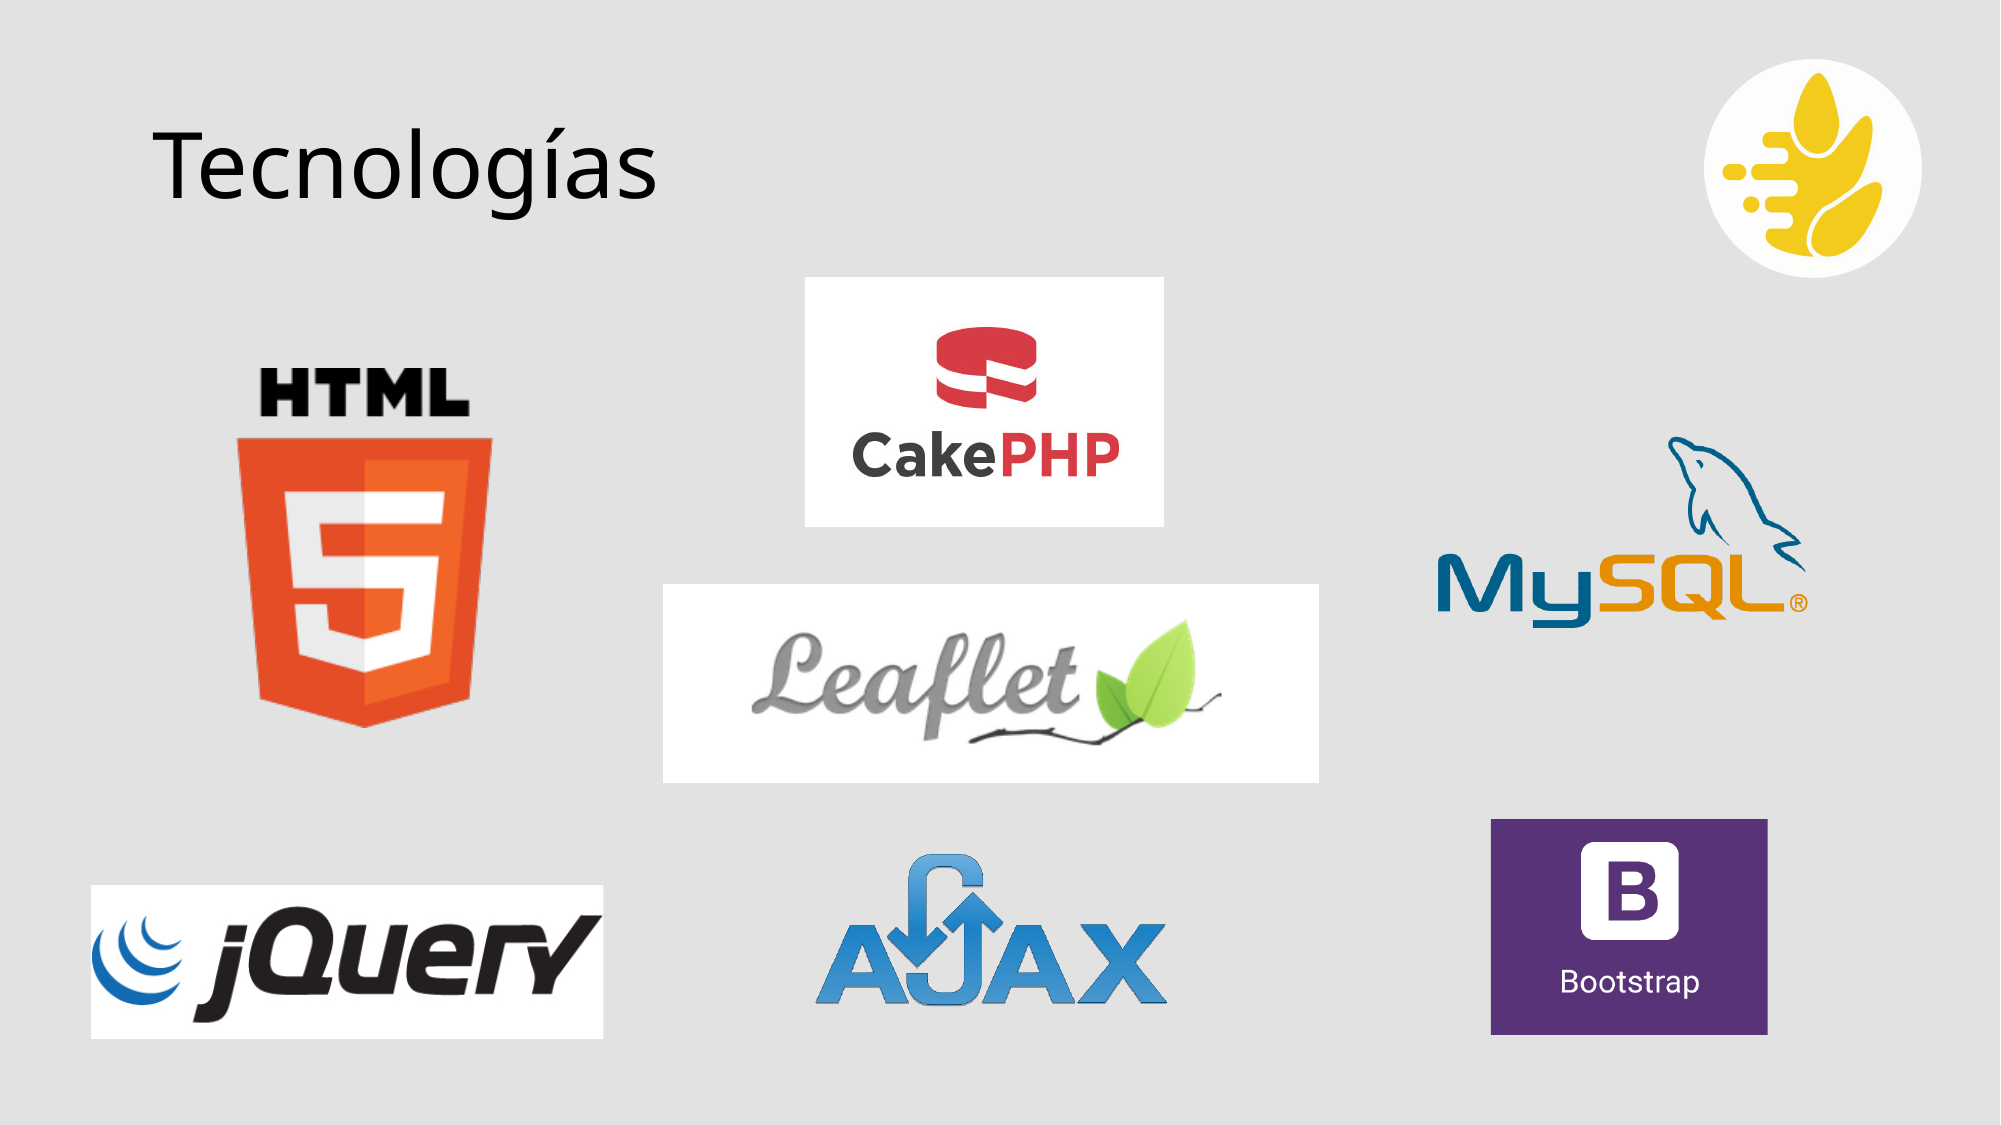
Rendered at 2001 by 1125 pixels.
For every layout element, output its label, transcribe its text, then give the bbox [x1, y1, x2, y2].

picture [90, 885, 604, 1039]
picture [1704, 59, 1922, 278]
picture [1490, 819, 1768, 1039]
picture [804, 277, 1165, 527]
picture [663, 584, 1319, 783]
title Tecnologías [137, 59, 1704, 278]
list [184, 368, 545, 728]
picture [1437, 436, 1808, 628]
picture [804, 839, 1177, 1019]
